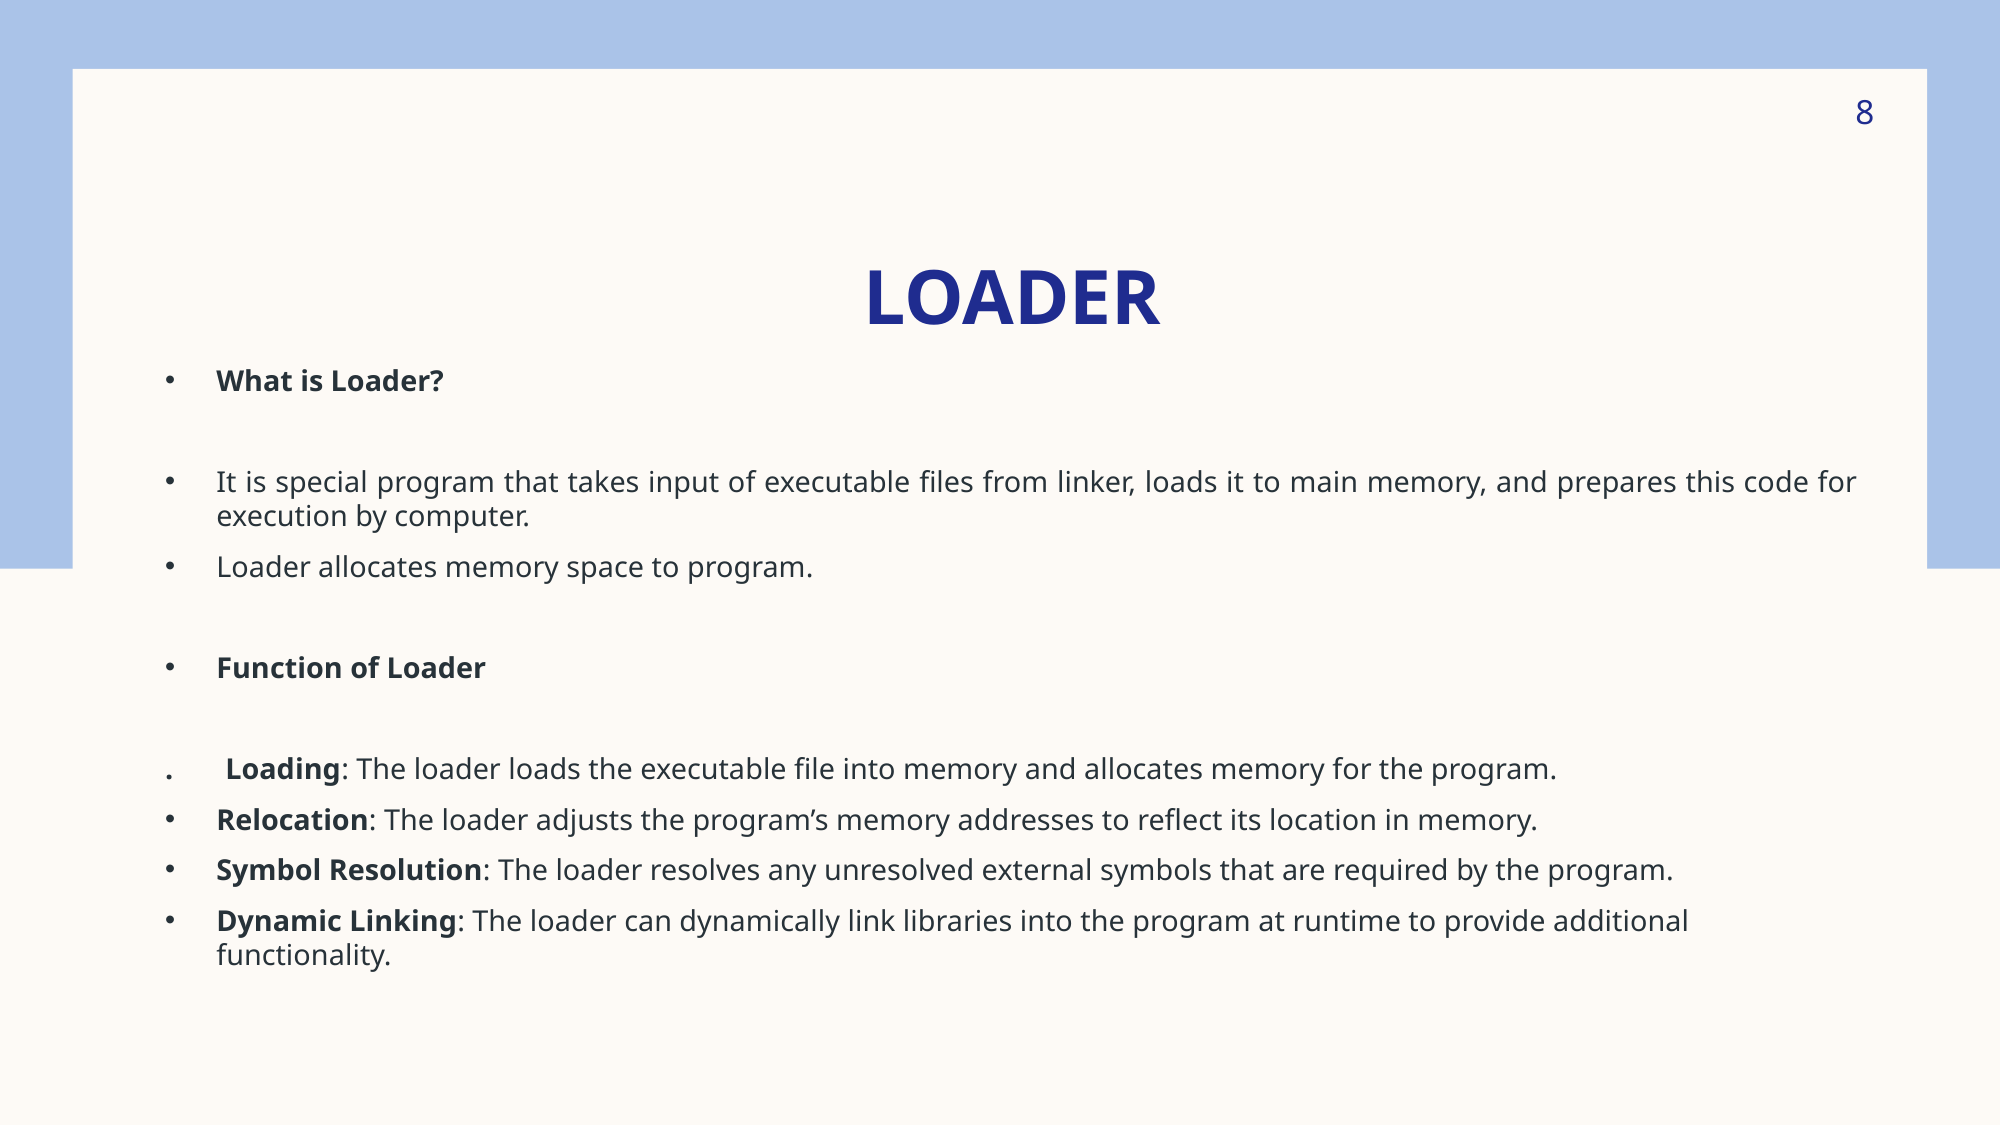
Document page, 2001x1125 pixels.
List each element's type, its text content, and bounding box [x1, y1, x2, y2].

slide_number 8 [1699, 75, 1875, 153]
title loader [150, 173, 1875, 340]
list What is Loader? It is special program that takes input of executable files from linker, loads it to main memory, and prepares this code for execution by computer. Loader allocates memory space to program. Function of Loader . Loading: The loader loads the executable file into memory and allocates memory for the program. Relocation: The loader adjusts the program’s memory addresses to reflect its location in memory. Symbol Resolution: The loader resolves any unresolved external symbols that are required by the program. Dynamic Linking: The loader can dynamically link libraries into the program at runtime to provide additional functionality. [150, 347, 1875, 995]
